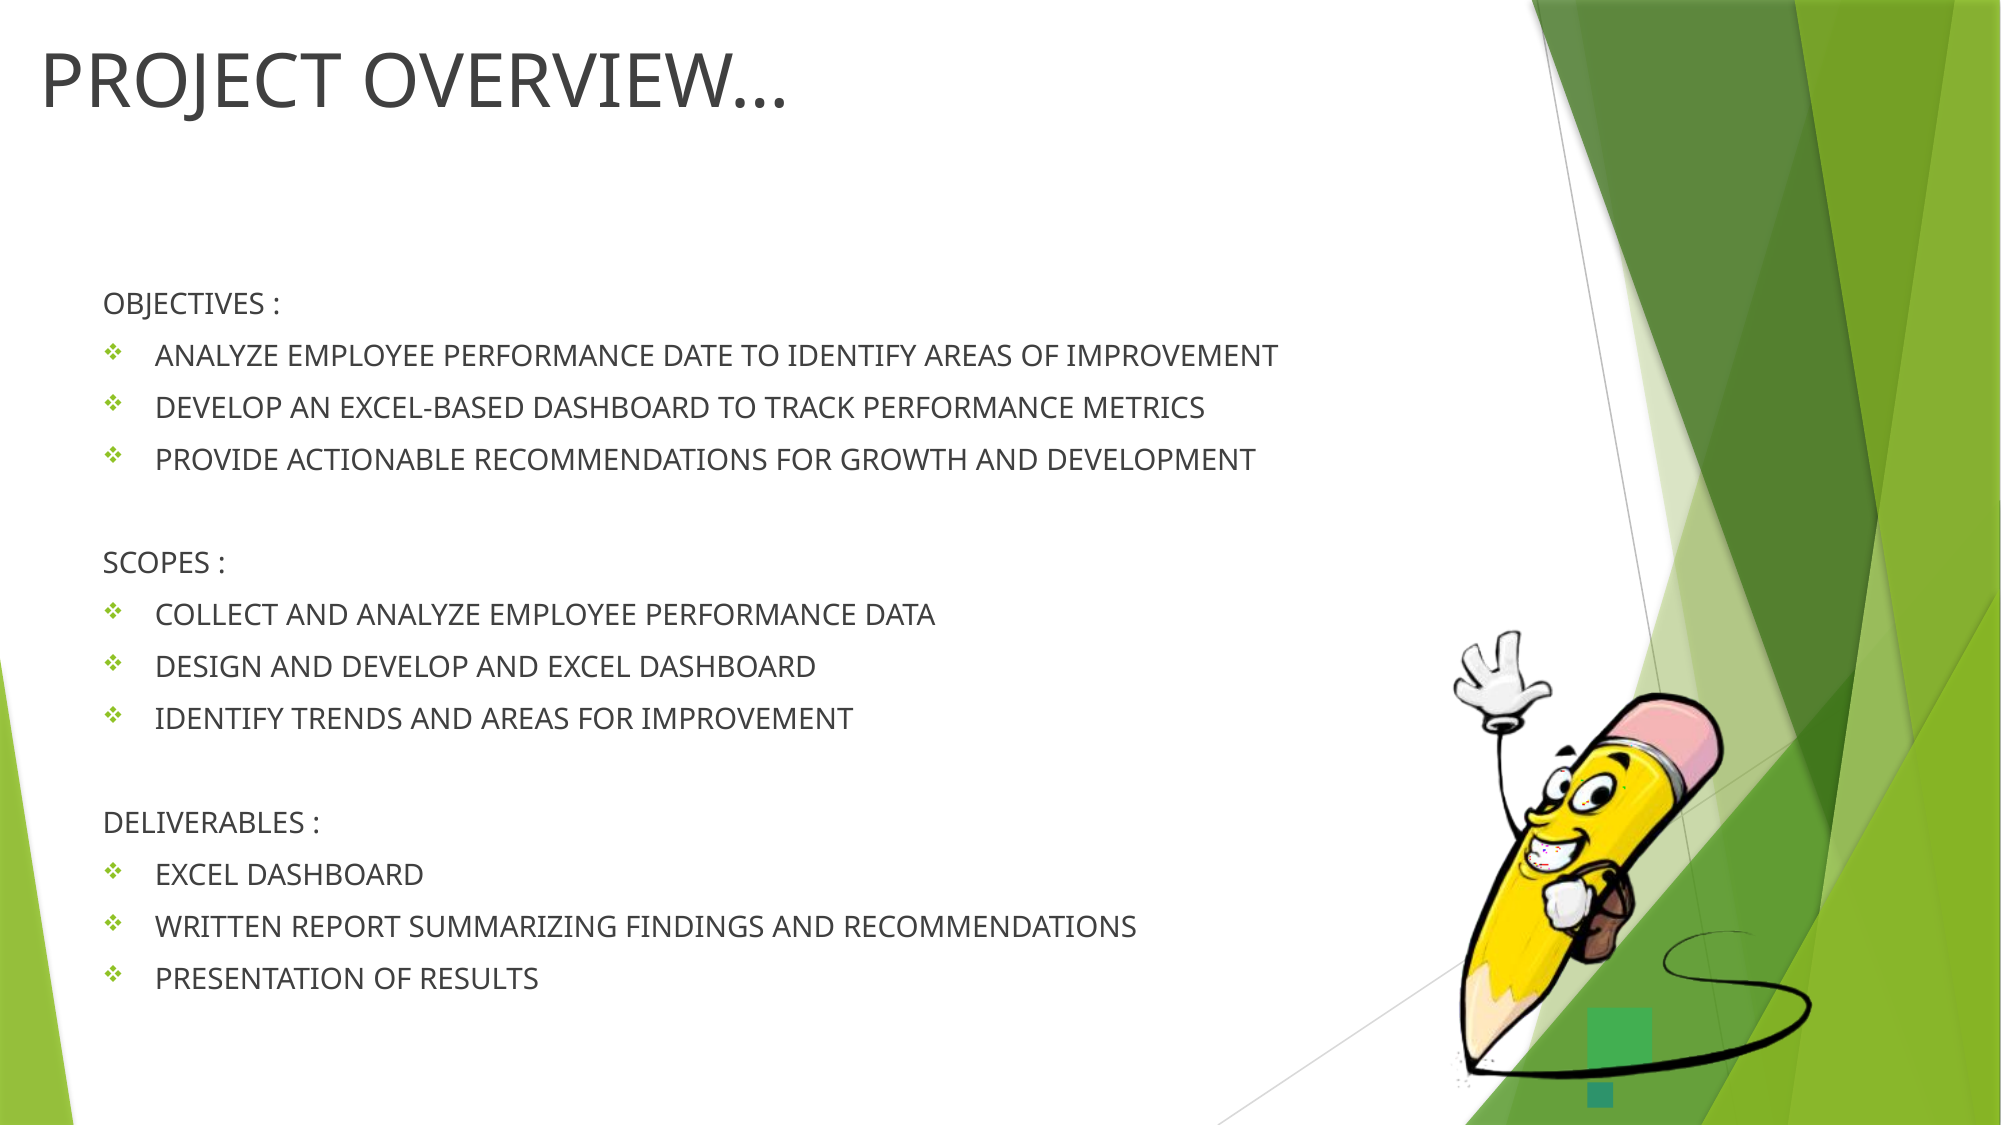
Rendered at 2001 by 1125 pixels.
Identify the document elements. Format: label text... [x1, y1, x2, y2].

title PROJECT OVERVIEW… [24, 24, 1484, 267]
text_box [1369, 590, 1871, 1125]
list OBJECTIVES : ANALYZE EMPLOYEE PERFORMANCE DATE TO IDENTIFY AREAS OF IMPROVEMENT DEVELOP AN EXCEL-BASED DASHBOARD TO TRACK PERFORMANCE METRICS PROVIDE ACTIONABLE RECOMMENDATIONS FOR GROWTH AND DEVELOPMENT SCOPES : COLLECT AND ANALYZE EMPLOYEE PERFORMANCE DATA DESIGN AND DEVELOP AND EXCEL DASHBOARD IDENTIFY TRENDS AND AREAS FOR IMPROVEMENT DELIVERABLES : EXCEL DASHBOARD WRITTEN REPORT SUMMARIZING FINDINGS AND RECOMMENDATIONS PRESENTATION OF RESULTS [87, 277, 1484, 1008]
